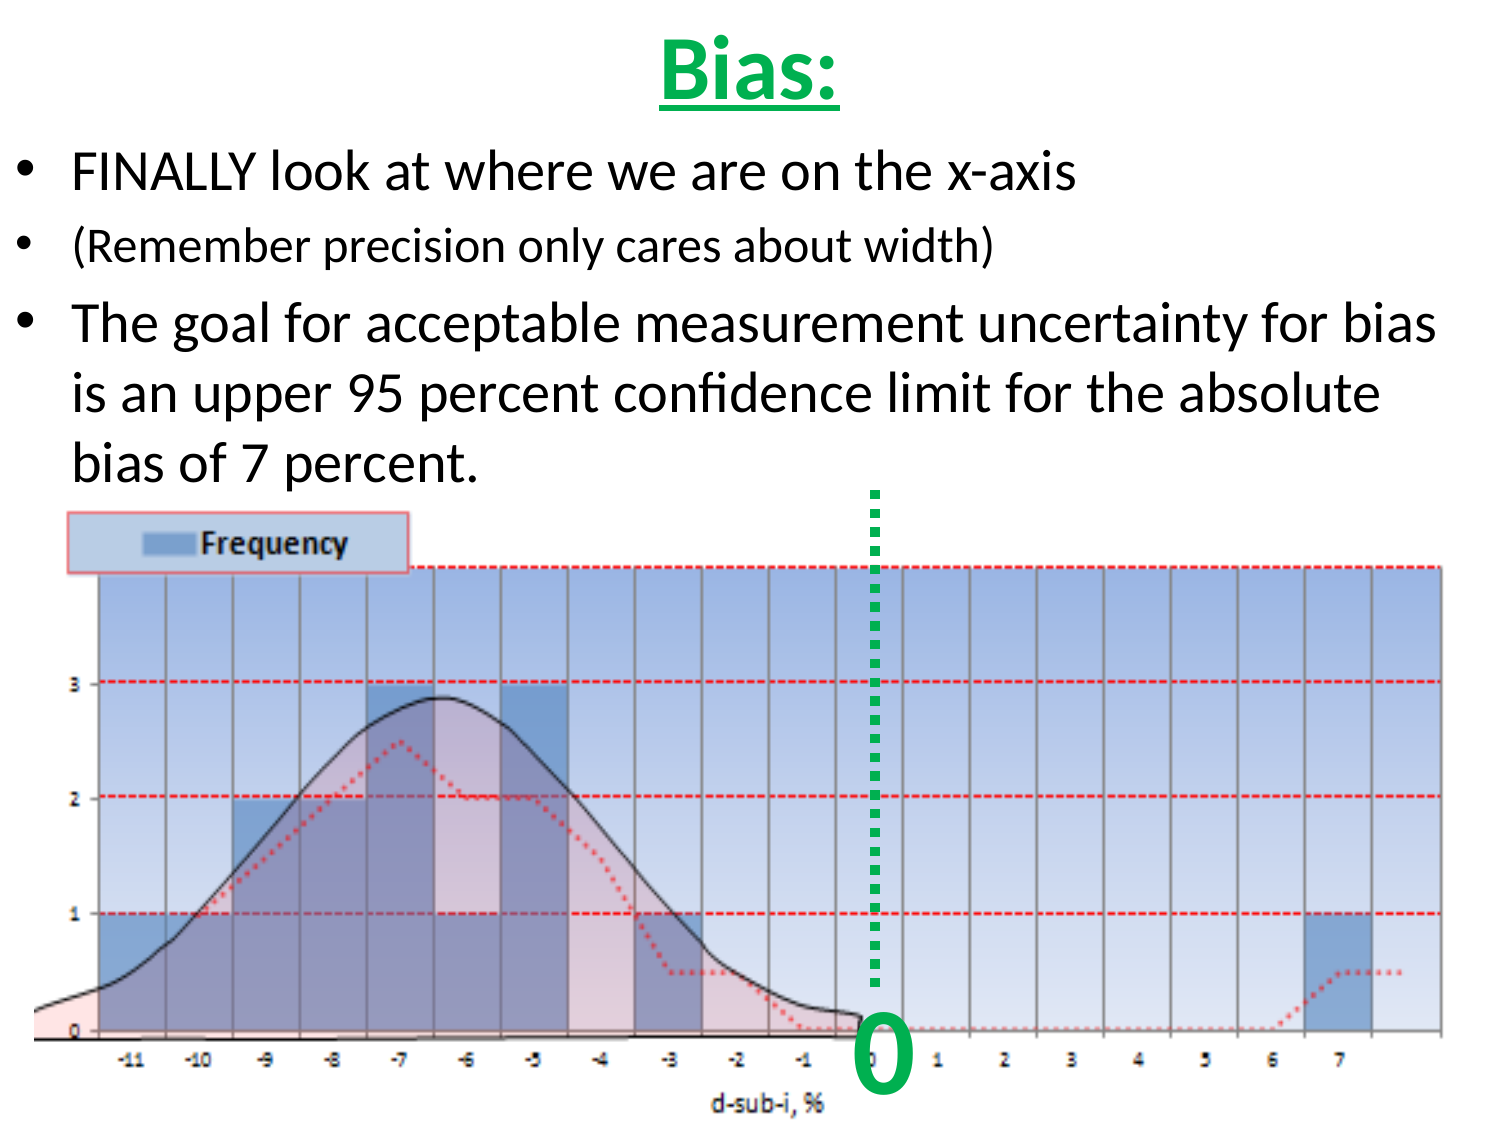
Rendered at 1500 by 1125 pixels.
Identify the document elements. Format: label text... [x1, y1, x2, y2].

title Bias: [75, 0, 1425, 125]
picture [34, 495, 1500, 1125]
list FINALLY look at where we are on the x-axis (Remember precision only cares about width) The goal for acceptable measurement uncertainty for bias is an upper 95 percent confidence limit for the absolute bias of 7 percent. [0, 125, 1500, 868]
